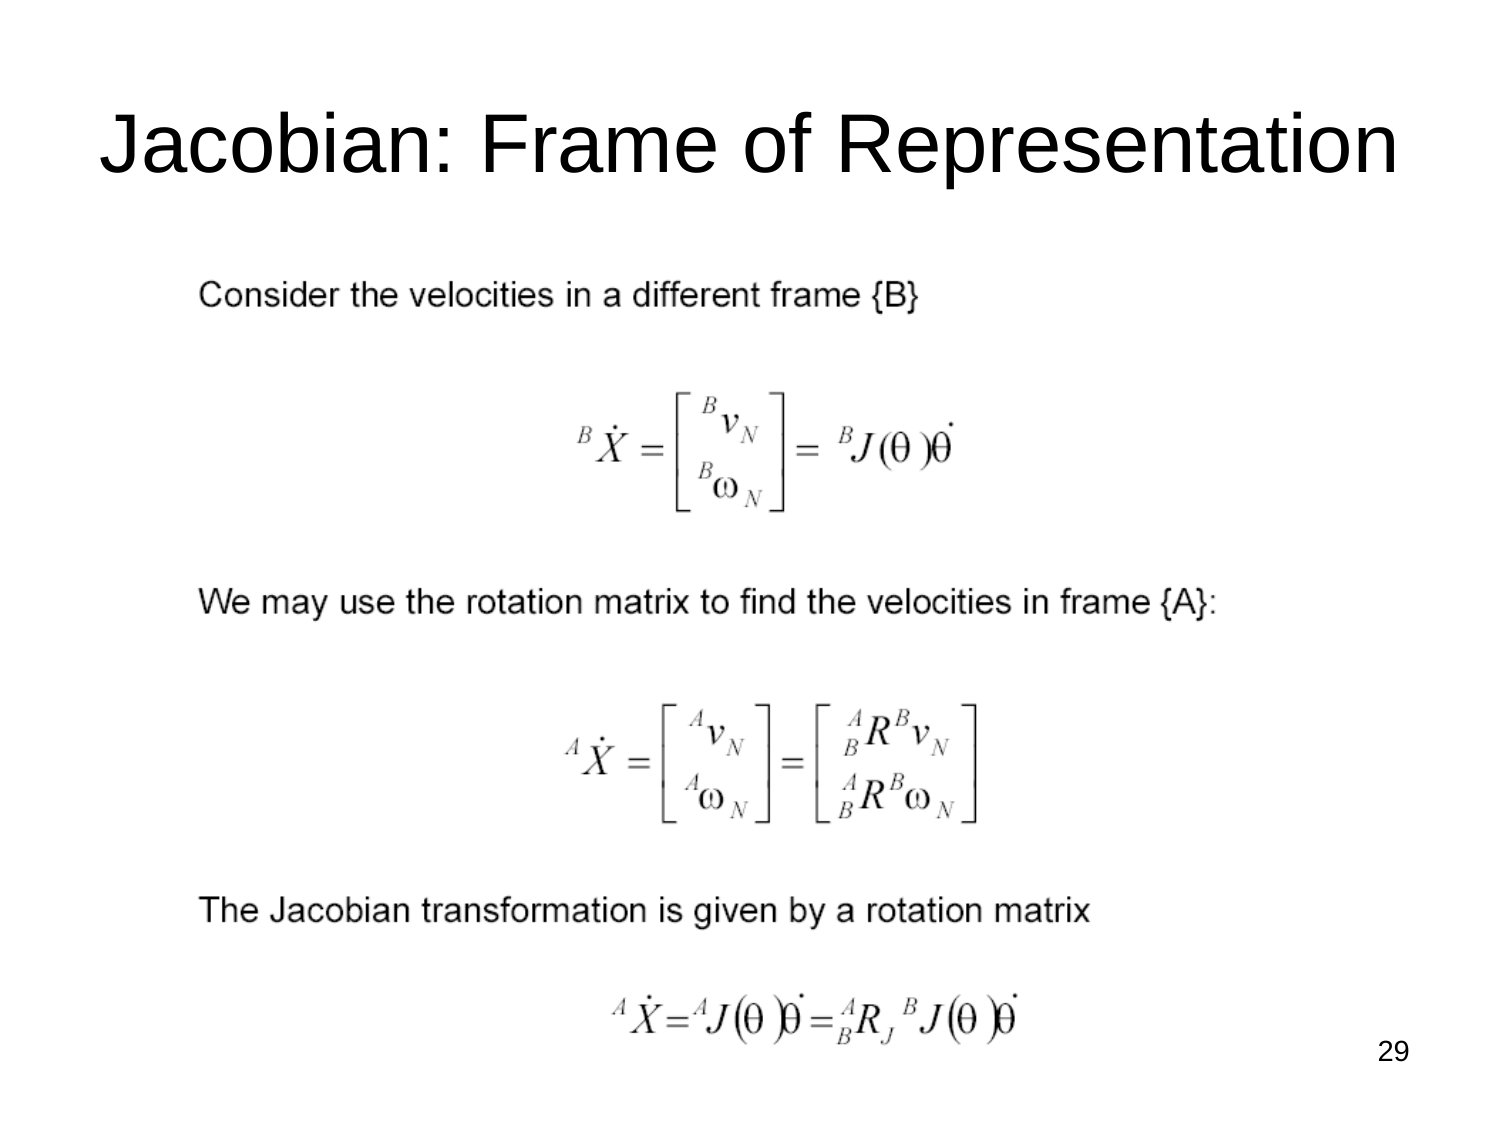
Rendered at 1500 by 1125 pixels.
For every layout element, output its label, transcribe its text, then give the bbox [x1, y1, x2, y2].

slide_number 29 [1074, 1024, 1426, 1103]
title Jacobian: Frame of Representation [74, 44, 1426, 233]
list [174, 250, 1288, 1081]
